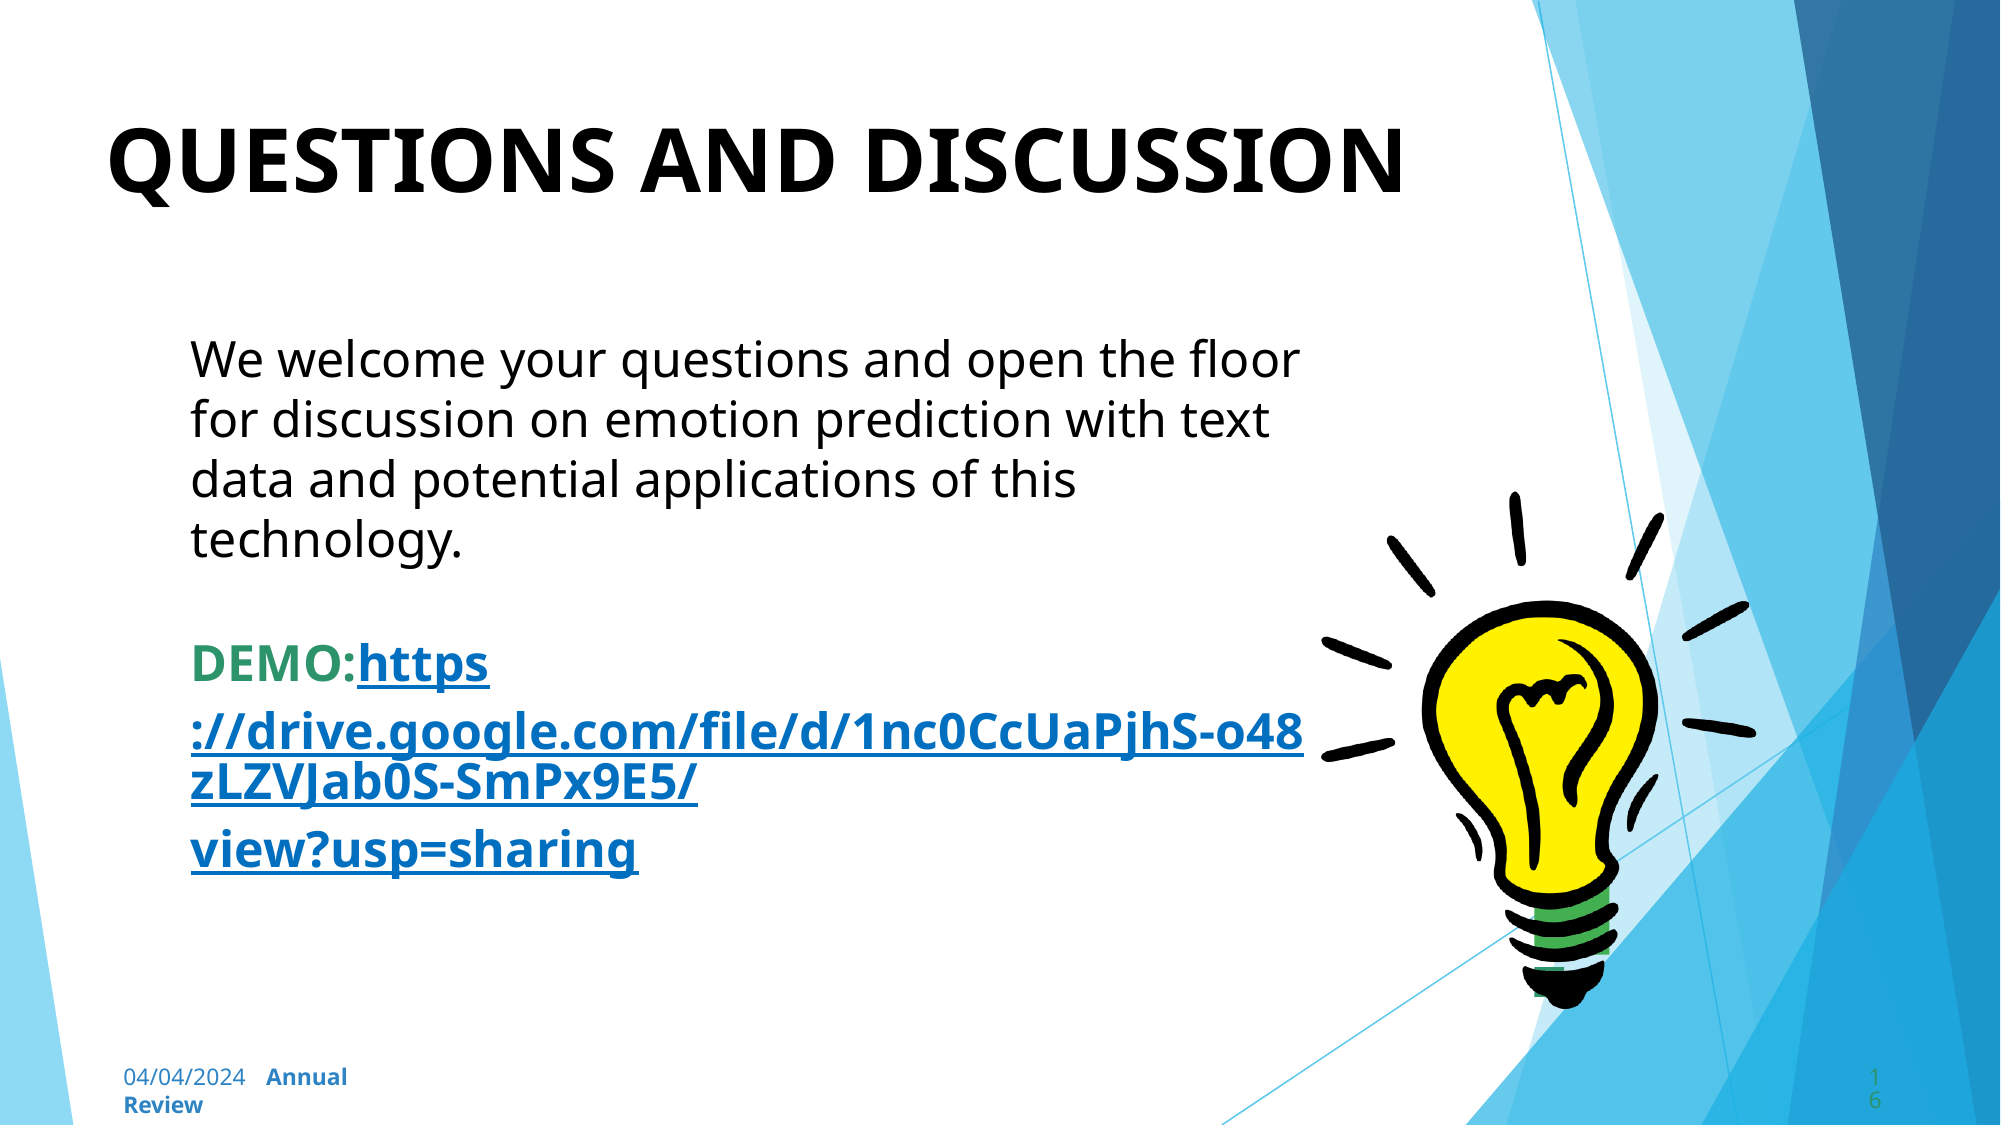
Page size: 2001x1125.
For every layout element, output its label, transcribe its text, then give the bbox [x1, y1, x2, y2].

text_box 04/04/2024 Annual Review [121, 1061, 430, 1118]
slide_number 16 [1849, 1061, 1890, 1125]
text_box We welcome your questions and open the floor for discussion on emotion prediction with text data and potential applications of this technology. DEMO:https://drive.google.com/file/d/1nc0CcUaPjhS-o48zLZVJab0S-SmPx9E5/view?usp=sharing [188, 324, 1312, 836]
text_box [1310, 480, 1765, 1016]
title QUESTIONS AND DISCUSSION [73, 28, 1676, 293]
